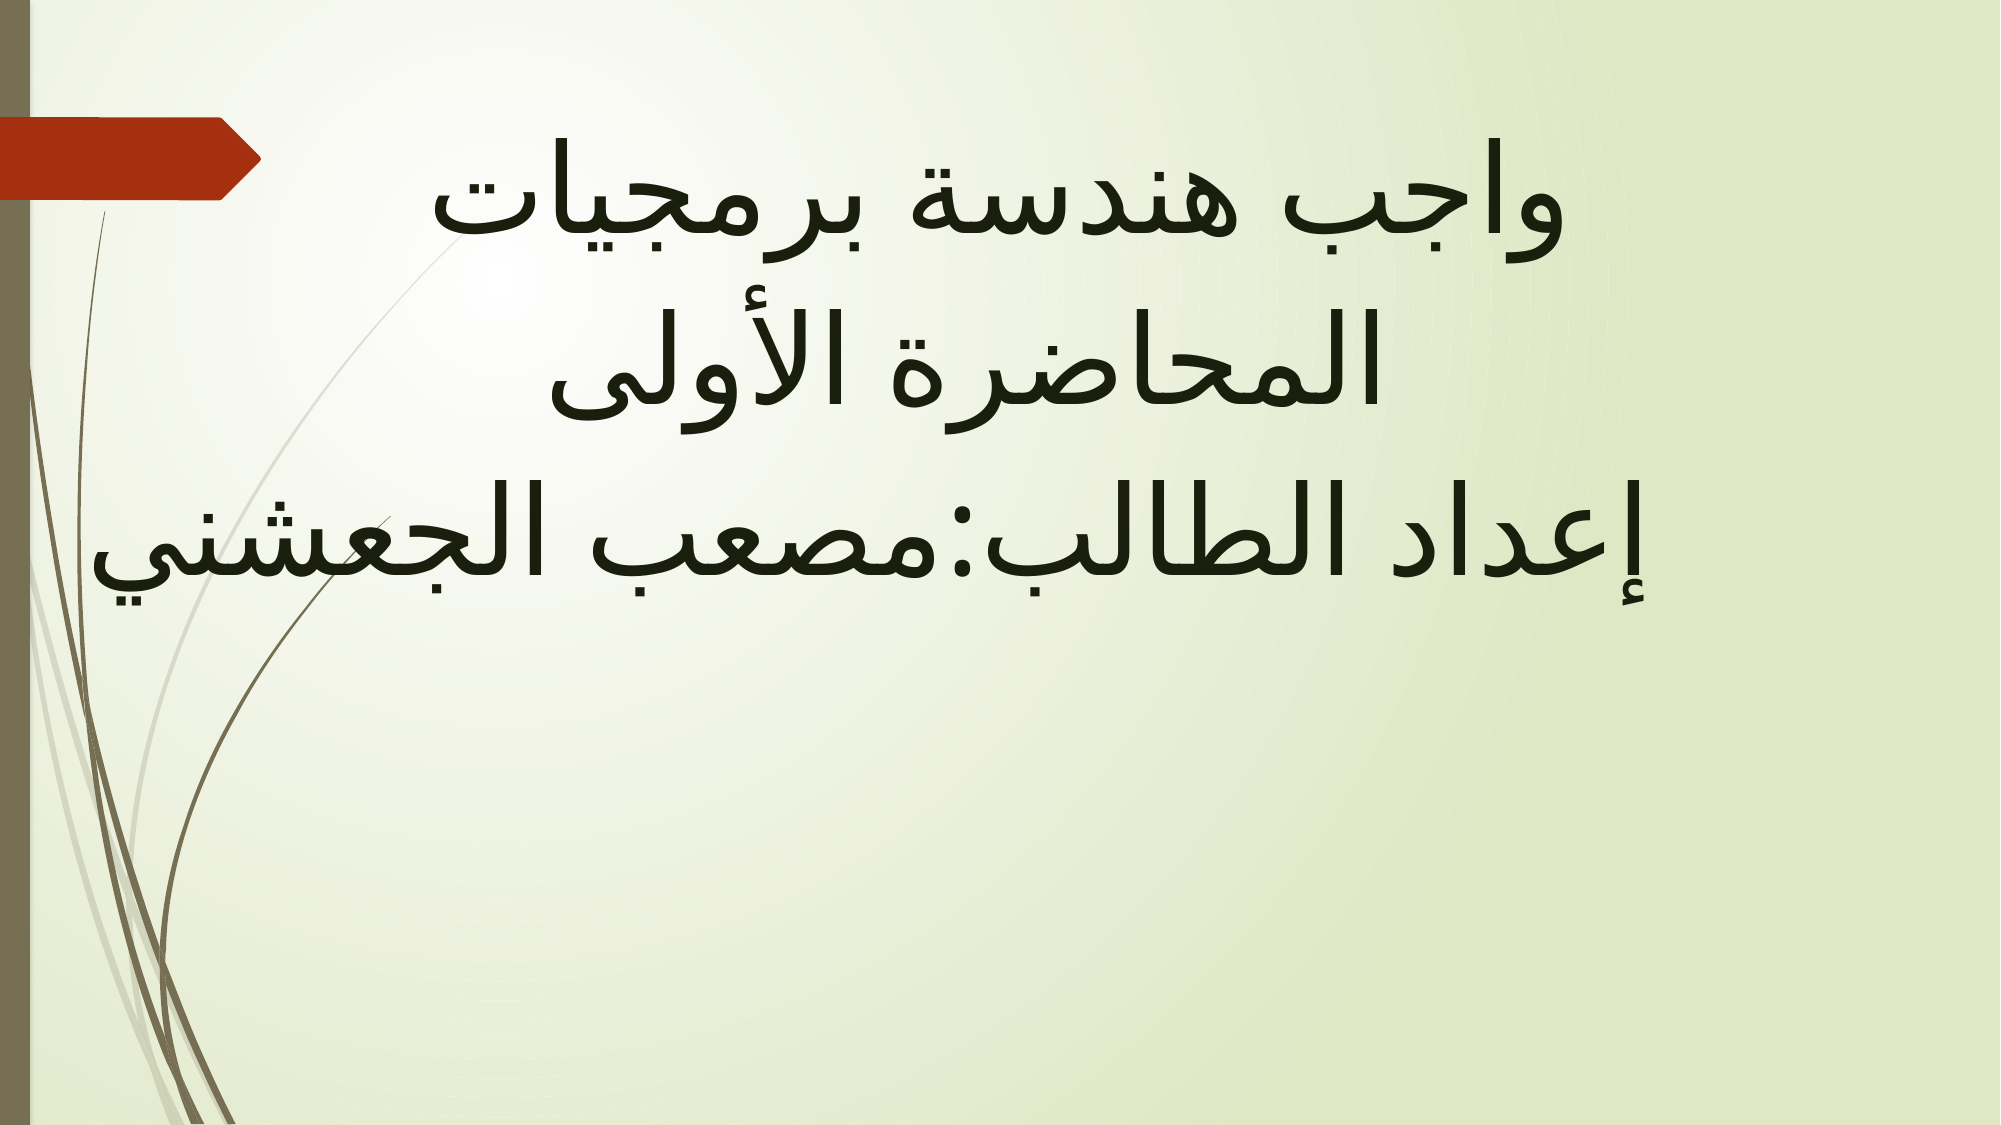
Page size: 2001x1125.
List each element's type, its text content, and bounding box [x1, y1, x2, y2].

list واجب هندسة برمجيات المحاضرة الأولى إعداد الطالب:مصعب الجعشني [0, 101, 2000, 970]
